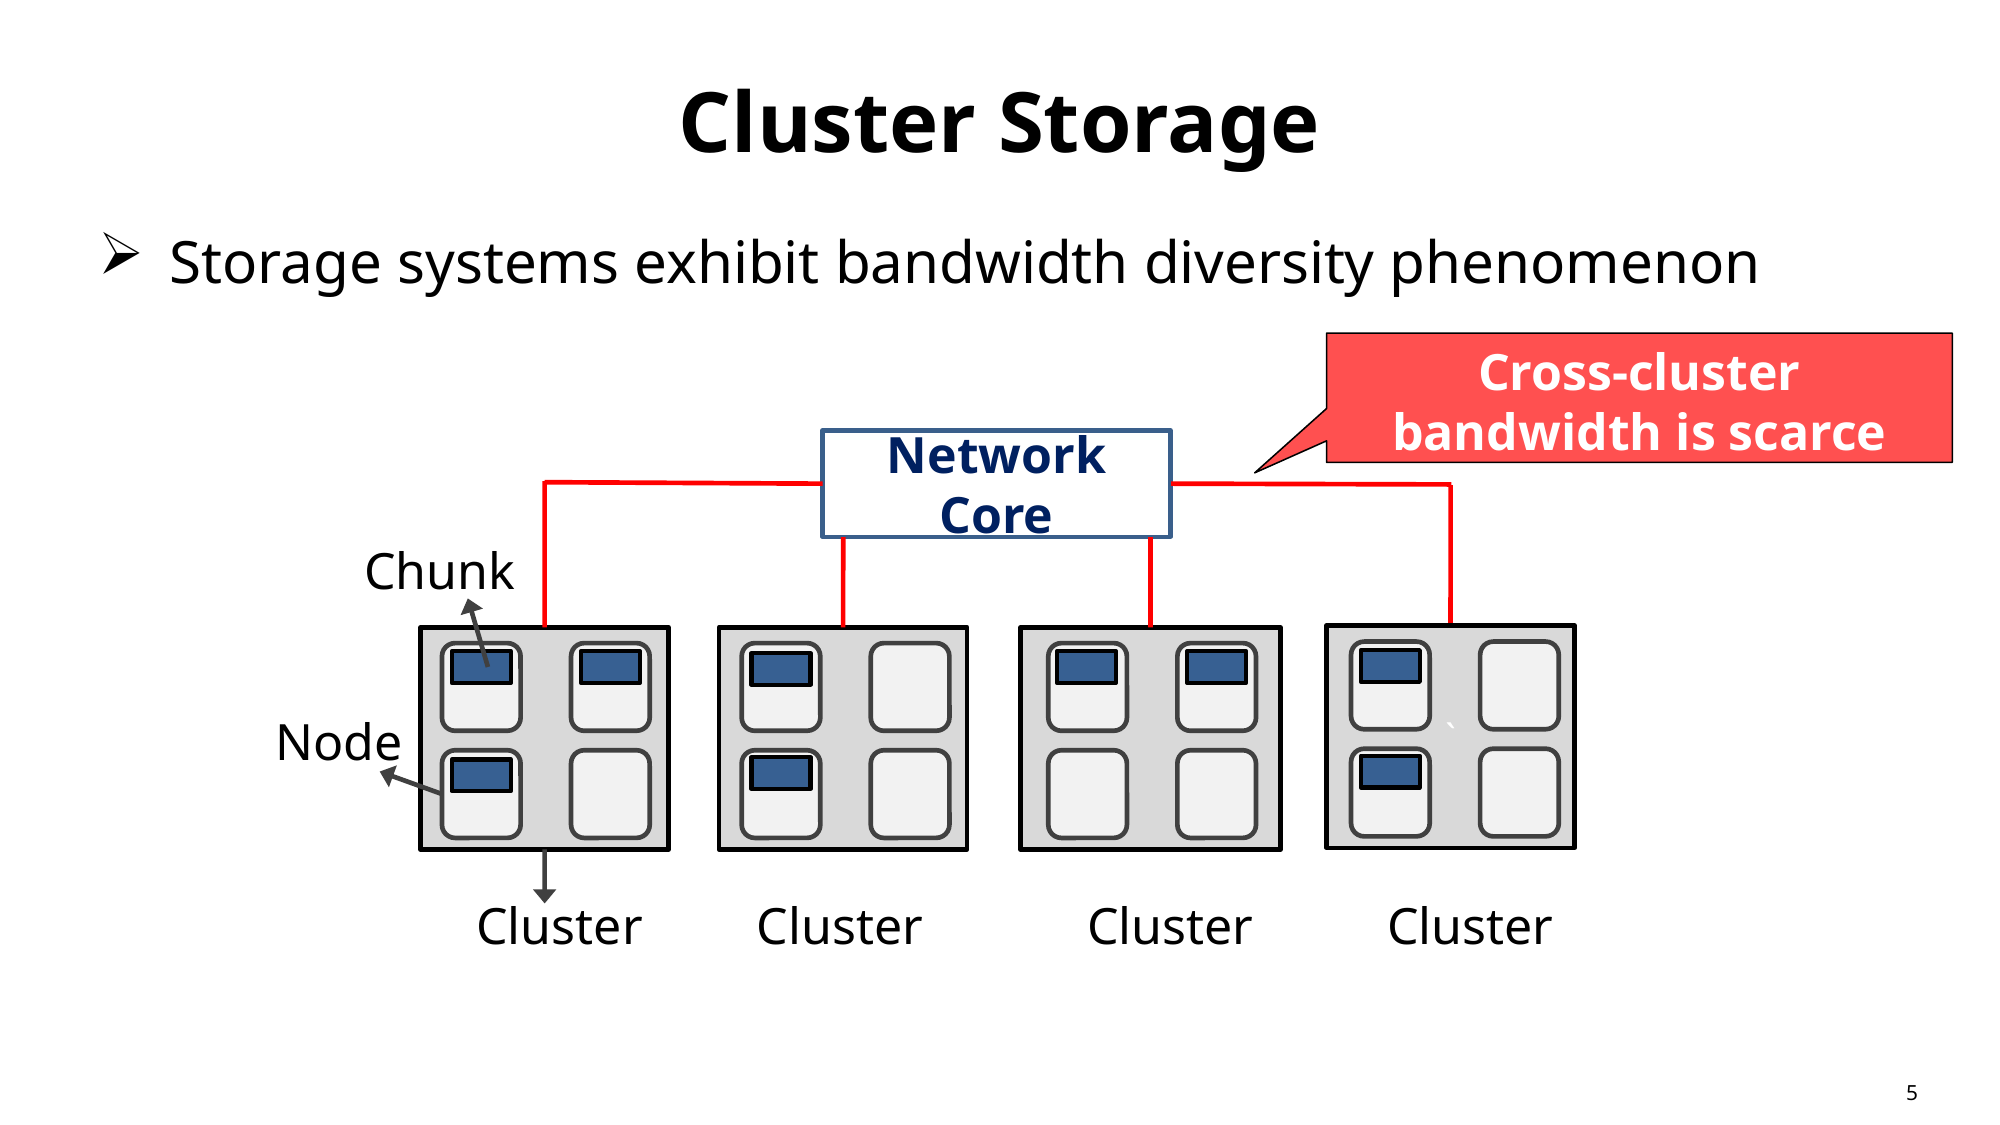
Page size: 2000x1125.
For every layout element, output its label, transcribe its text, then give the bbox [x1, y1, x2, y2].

text_box Cross-cluster bandwidth is scarce [1254, 333, 1953, 473]
text_box [571, 750, 650, 838]
text_box Network Core [822, 430, 1171, 537]
text_box [1056, 651, 1116, 683]
text_box Node [260, 703, 418, 778]
text_box [751, 653, 811, 685]
text_box [741, 750, 821, 838]
text_box Cluster [461, 886, 658, 962]
text_box [870, 750, 950, 838]
text_box [451, 759, 511, 792]
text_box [467, 598, 489, 668]
text_box [1360, 755, 1420, 788]
text_box [1177, 643, 1257, 731]
text_box [571, 643, 650, 731]
text_box [719, 627, 968, 850]
text_box Cluster [1372, 886, 1569, 962]
title Cluster Storage [99, 24, 1900, 213]
text_box [1351, 748, 1430, 837]
text_box Chunk [349, 532, 531, 608]
text_box [441, 643, 521, 731]
text_box [1020, 627, 1281, 850]
text_box Cluster [741, 886, 938, 962]
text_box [379, 771, 443, 795]
text_box [1187, 651, 1247, 683]
slide_number 5 [1466, 1072, 1933, 1125]
text_box [420, 627, 669, 850]
text_box [1177, 750, 1257, 838]
text_box [441, 750, 521, 838]
text_box ` [1326, 625, 1575, 848]
text_box [1480, 748, 1559, 837]
text_box Cluster [1072, 886, 1269, 962]
text_box [1360, 650, 1420, 682]
text_box [580, 651, 640, 683]
text_box [1048, 750, 1127, 838]
text_box [751, 757, 811, 789]
text_box [1480, 641, 1559, 730]
list Storage systems exhibit bandwidth diversity phenomenon [83, 217, 1967, 317]
text_box [1048, 643, 1127, 731]
text_box [451, 651, 511, 683]
text_box [870, 643, 950, 731]
text_box [1351, 641, 1430, 730]
text_box [741, 643, 821, 731]
